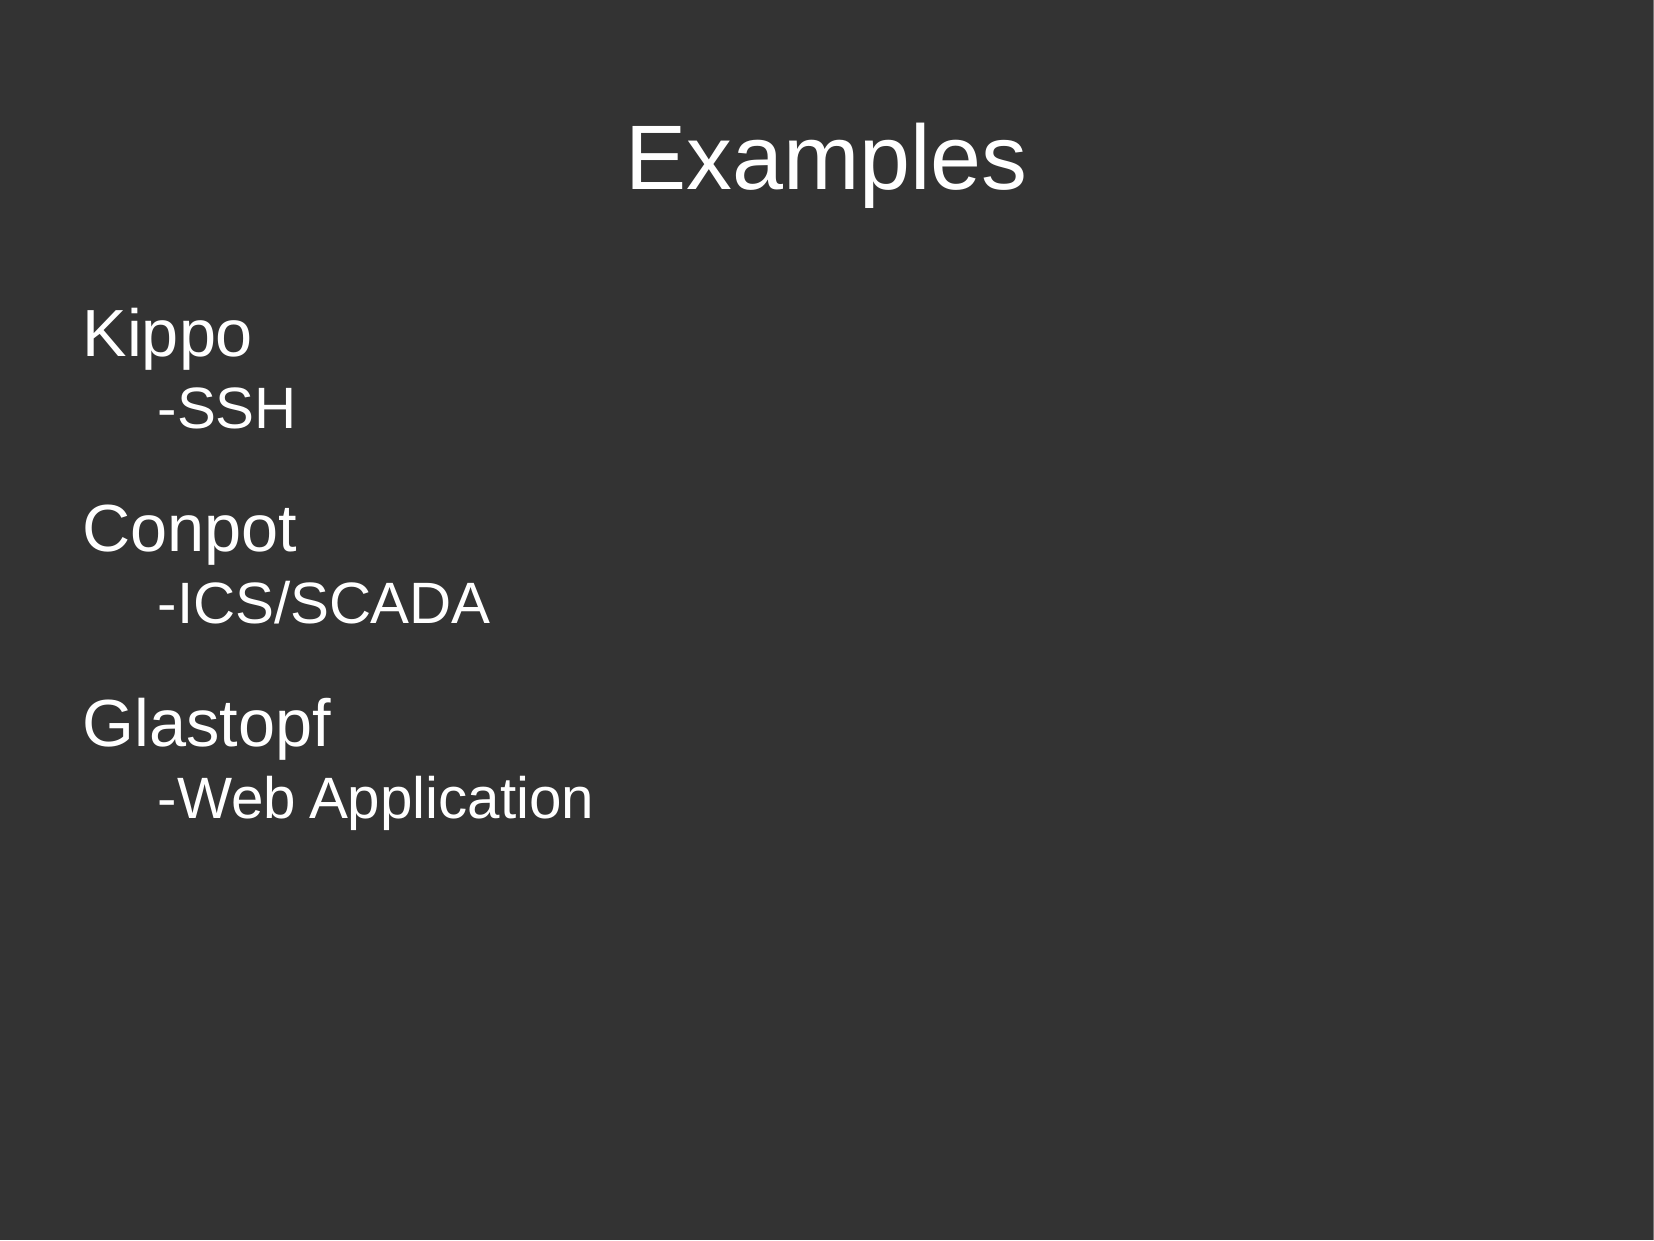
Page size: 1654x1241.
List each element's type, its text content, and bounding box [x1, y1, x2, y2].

text_box Examples [82, 49, 1571, 257]
text_box Kippo -SSH Conpot -ICS/SCADA Glastopf -Web Application [82, 290, 1571, 1193]
